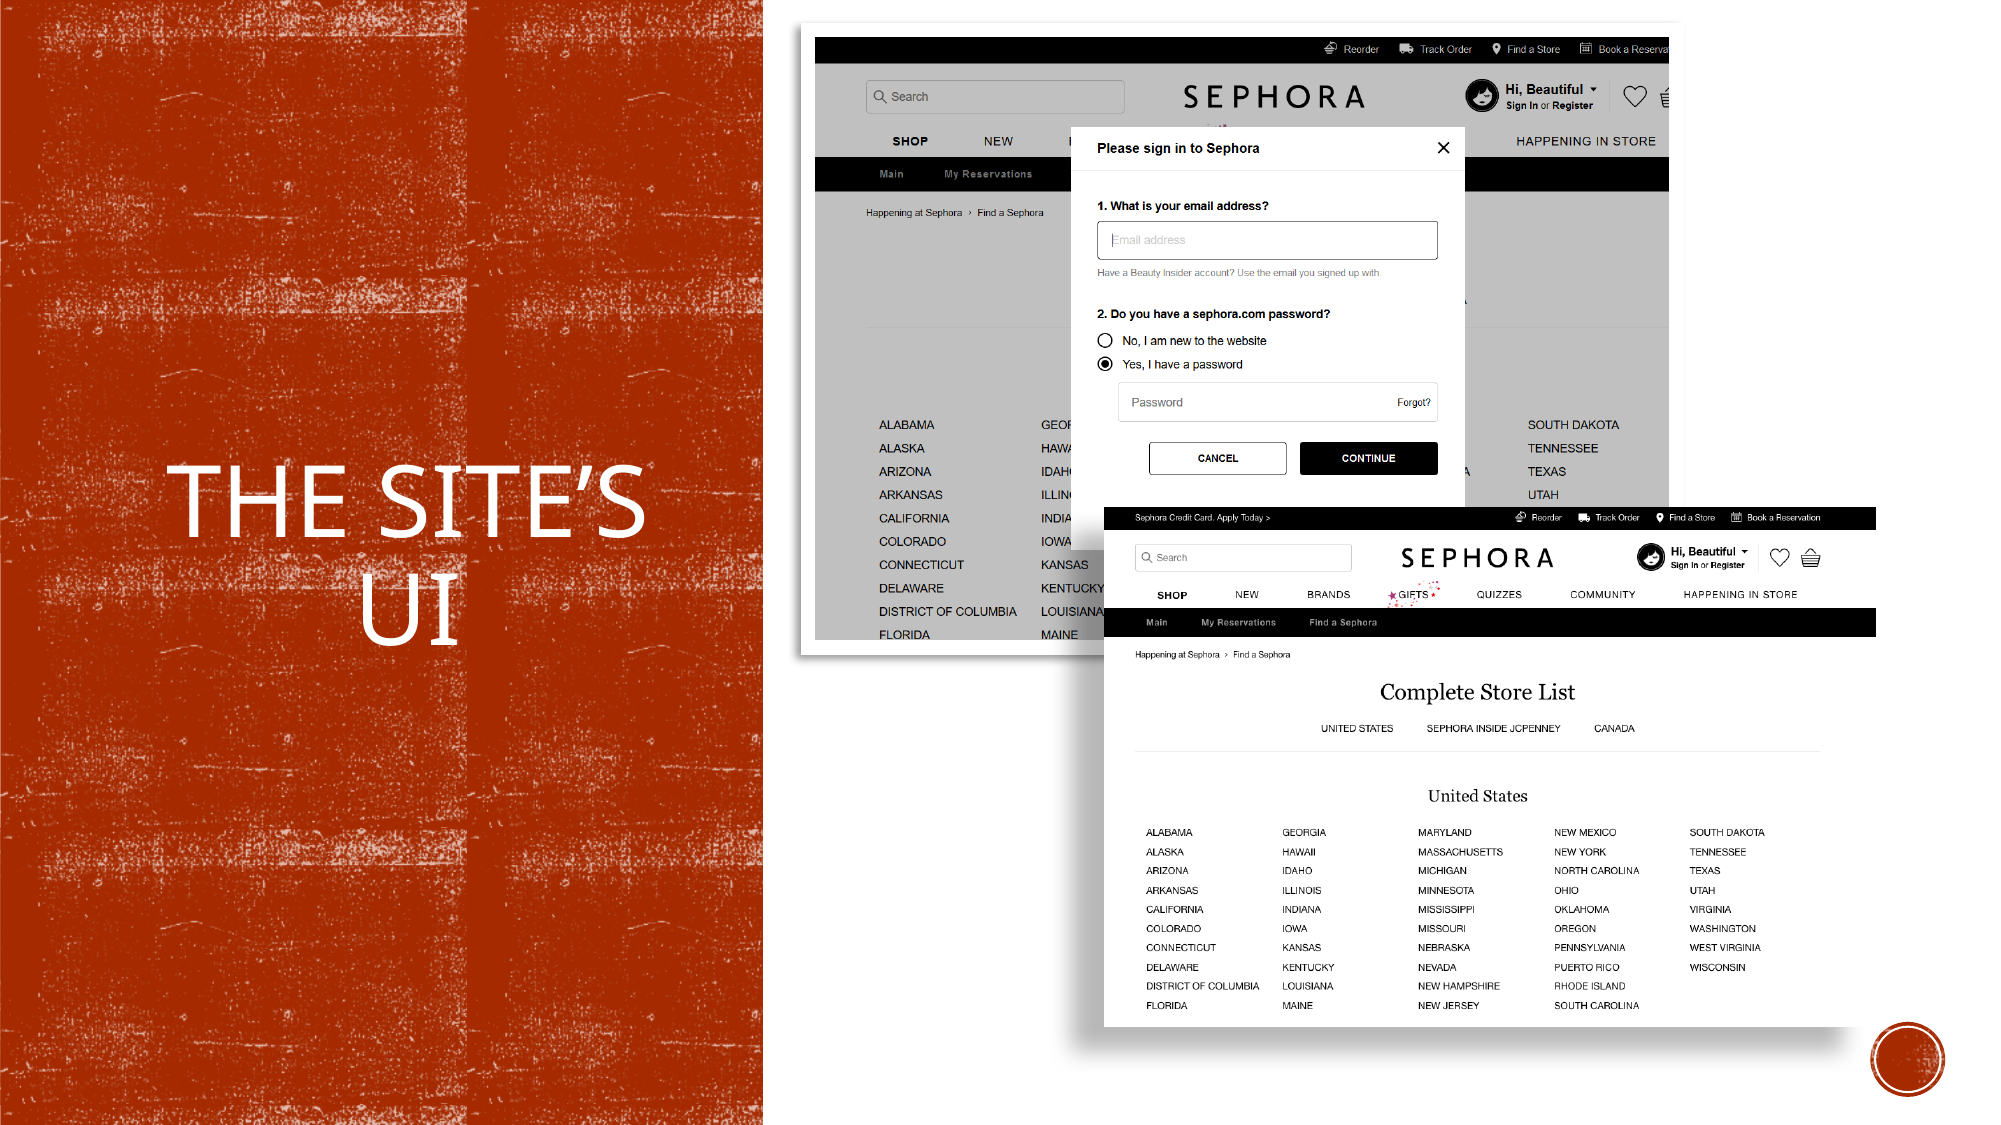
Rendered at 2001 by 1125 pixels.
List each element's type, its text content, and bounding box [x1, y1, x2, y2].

picture [1104, 507, 1876, 1027]
text_box [1870, 1021, 1946, 1097]
title The Site’s UI [105, 105, 711, 1013]
text_box [1875, 1026, 1941, 1093]
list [818, 40, 1667, 637]
text_box [763, 0, 2000, 1125]
text_box [0, 0, 763, 1125]
